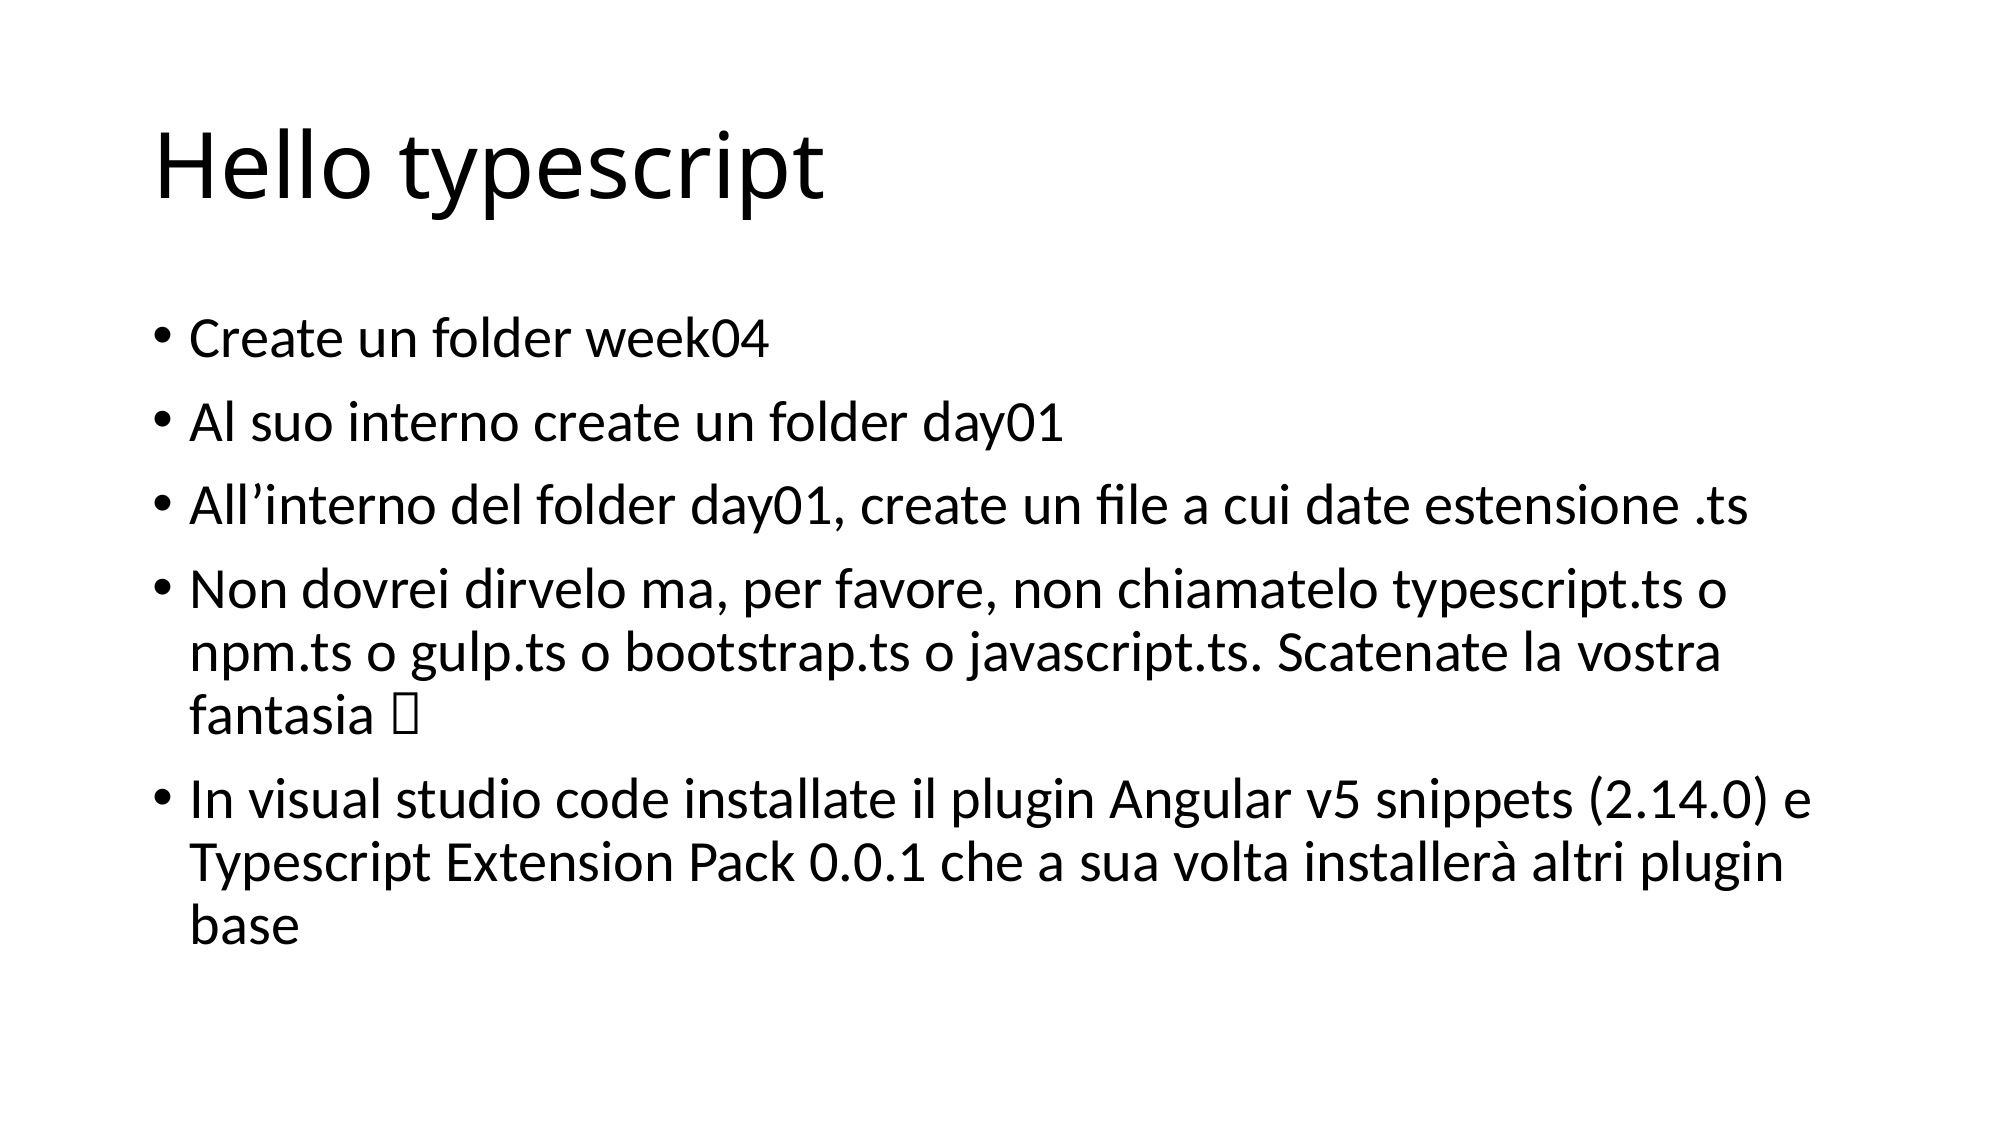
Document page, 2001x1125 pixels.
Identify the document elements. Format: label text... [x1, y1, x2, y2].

title Hello typescript [137, 59, 1863, 278]
list Create un folder week04 Al suo interno create un folder day01 All’interno del folder day01, create un file a cui date estensione .ts Non dovrei dirvelo ma, per favore, non chiamatelo typescript.ts o npm.ts o gulp.ts o bootstrap.ts o javascript.ts. Scatenate la vostra fantasia  In visual studio code installate il plugin Angular v5 snippets (2.14.0) e Typescript Extension Pack 0.0.1 che a sua volta installerà altri plugin base [137, 299, 1863, 1014]
